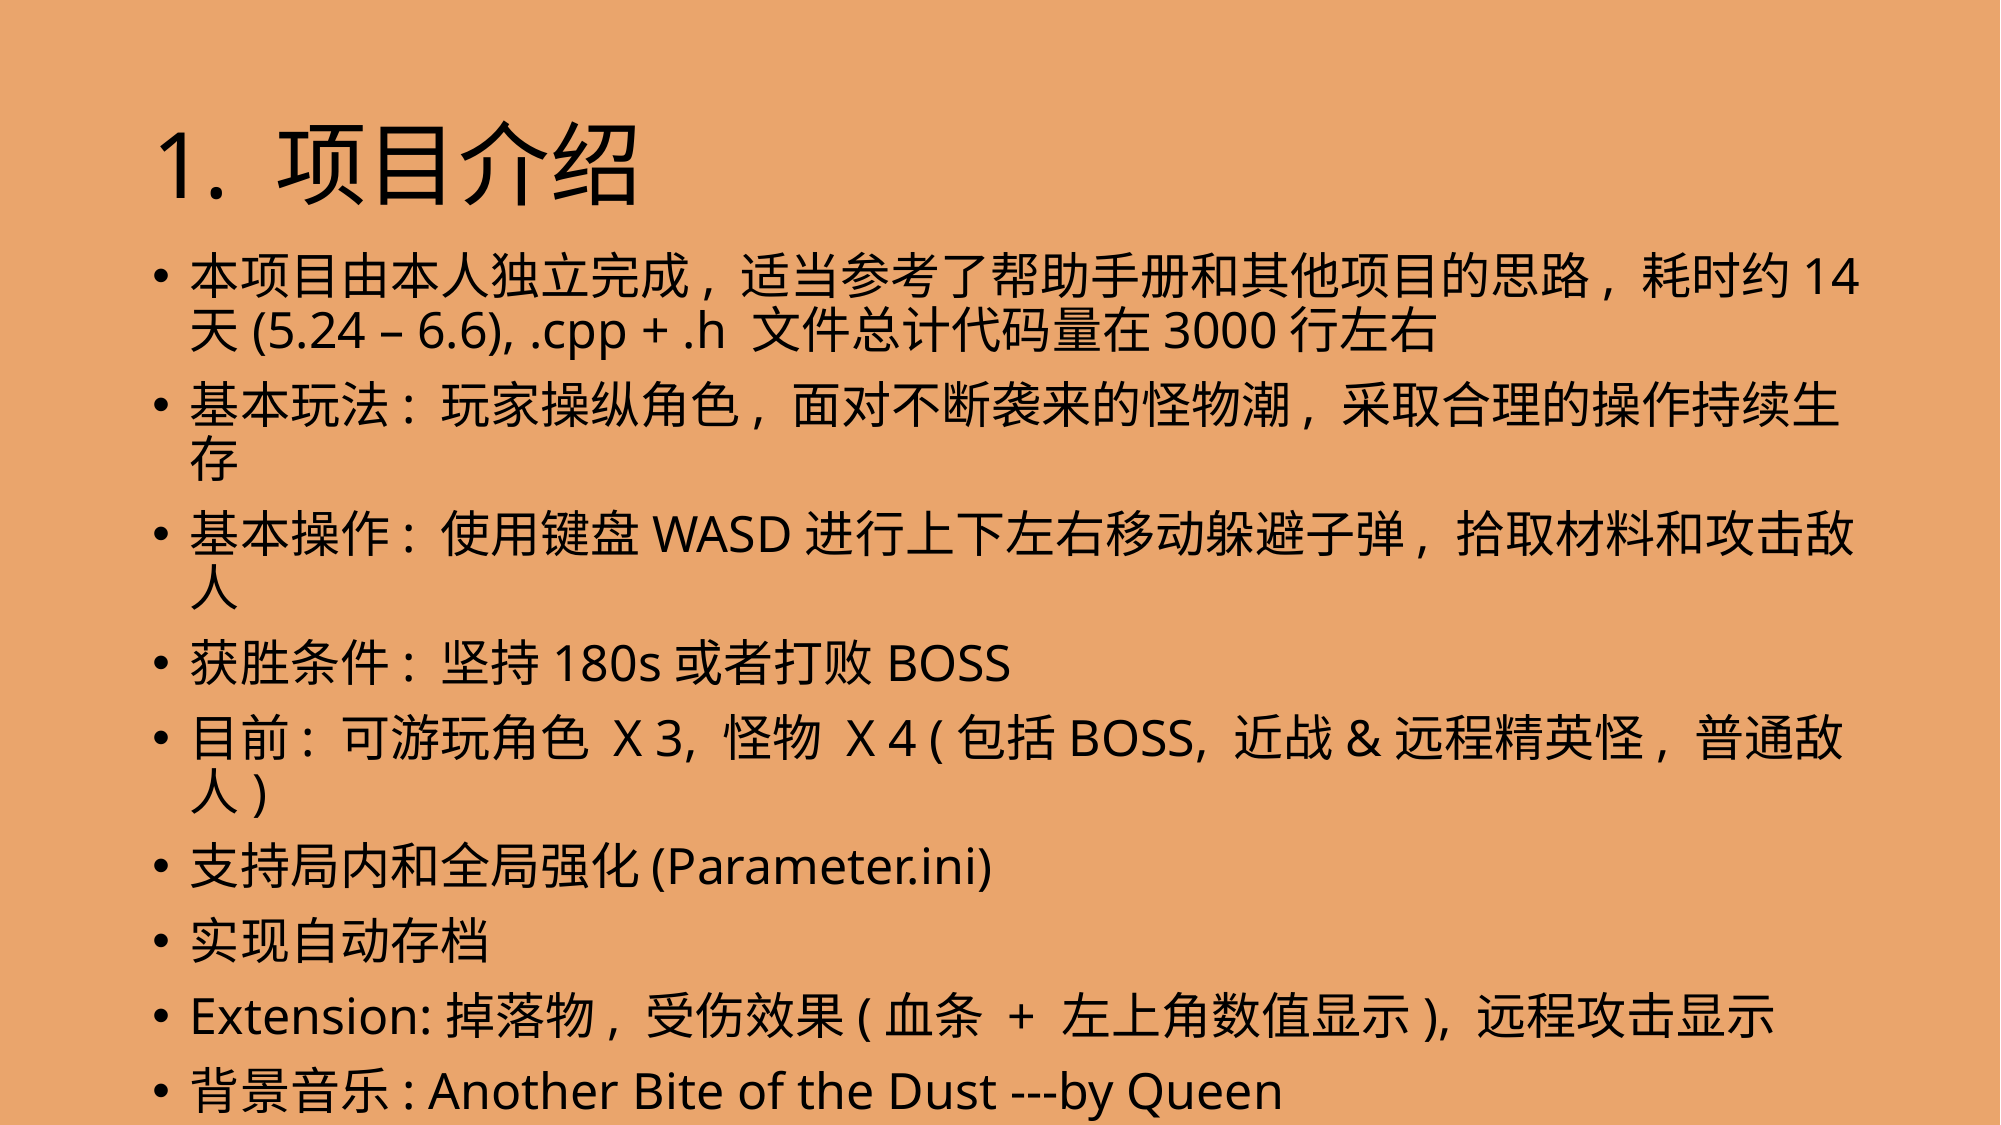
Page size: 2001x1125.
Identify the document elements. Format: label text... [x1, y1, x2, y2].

title 1. 项目介绍 [137, 59, 1863, 244]
list 本项目由本人独立完成, 适当参考了帮助手册和其他项目的思路, 耗时约14天(5.24 – 6.6), .cpp + .h 文件总计代码量在3000行左右 基本玩法: 玩家操纵角色, 面对不断袭来的怪物潮, 采取合理的操作持续生存 基本操作: 使用键盘WASD进行上下左右移动躲避子弹, 拾取材料和攻击敌人 获胜条件: 坚持180s或者打败BOSS 目前: 可游玩角色 X 3, 怪物 X 4 (包括BOSS, 近战&远程精英怪, 普通敌人) 支持局内和全局强化(Parameter.ini) 实现自动存档 Extension:掉落物, 受伤效果(血条 + 左上角数值显示), 远程攻击显示 背景音乐: Another Bite of the Dust ---by Queen [137, 244, 1883, 1014]
